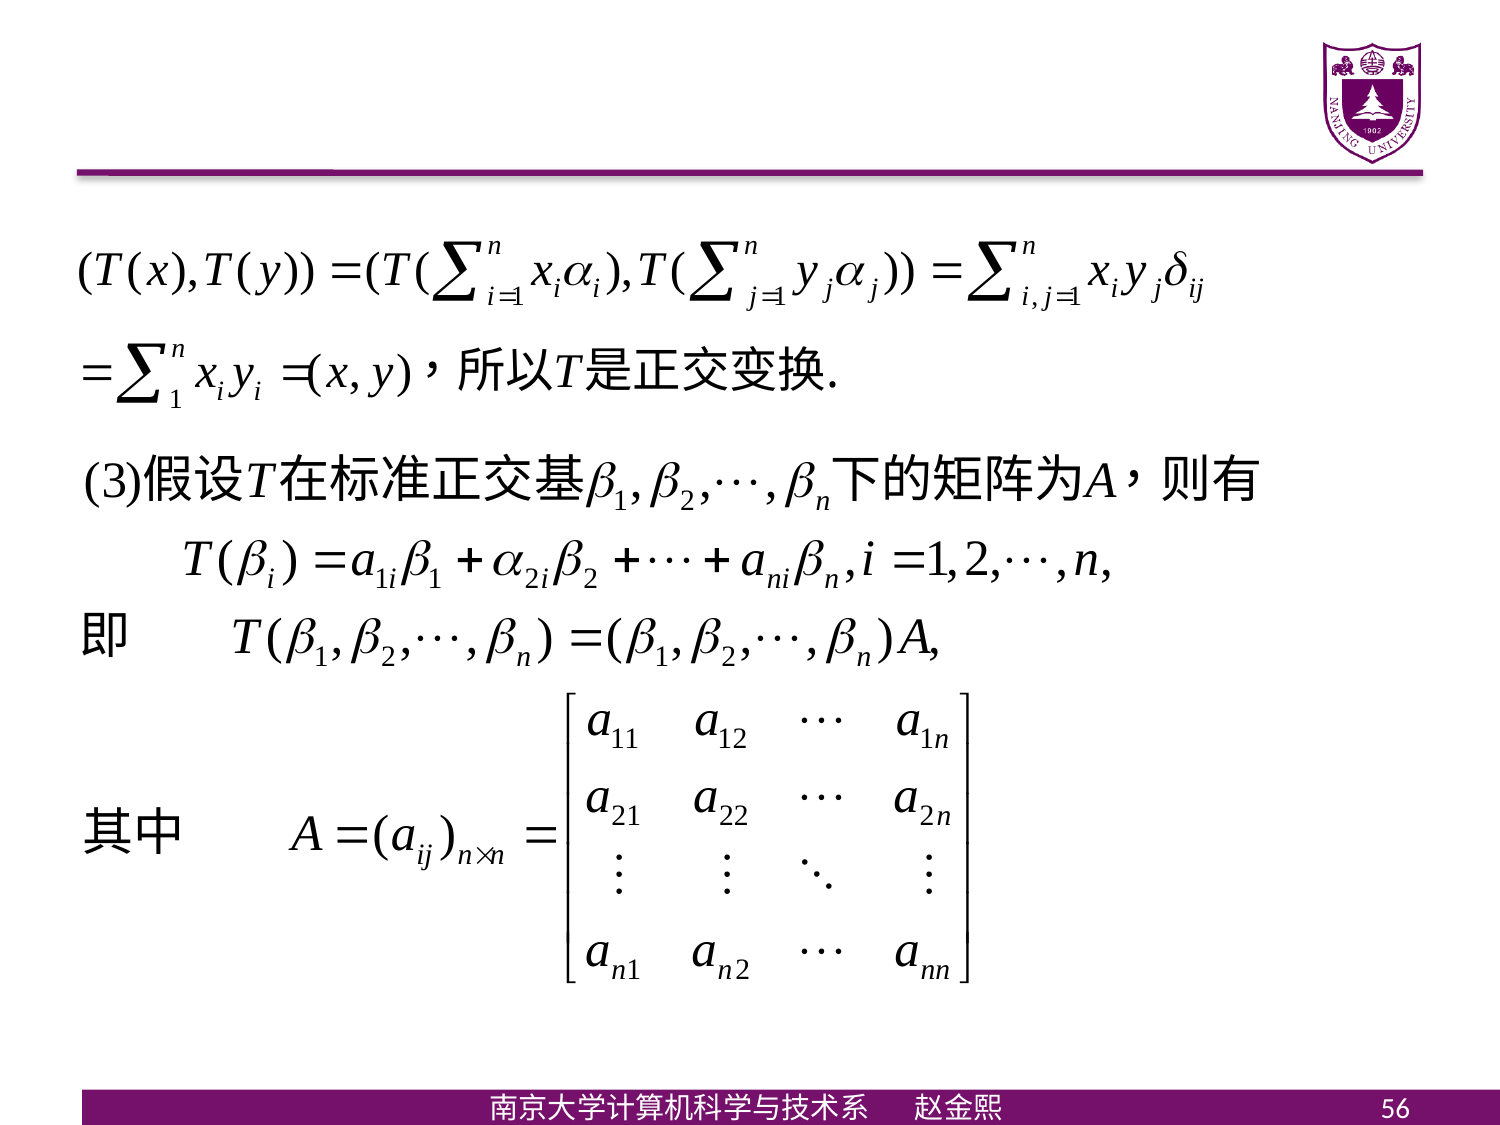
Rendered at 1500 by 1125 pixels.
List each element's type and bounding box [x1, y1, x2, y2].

picture [1323, 42, 1421, 164]
text_box [70, 223, 1217, 418]
text_box [76, 446, 1271, 997]
